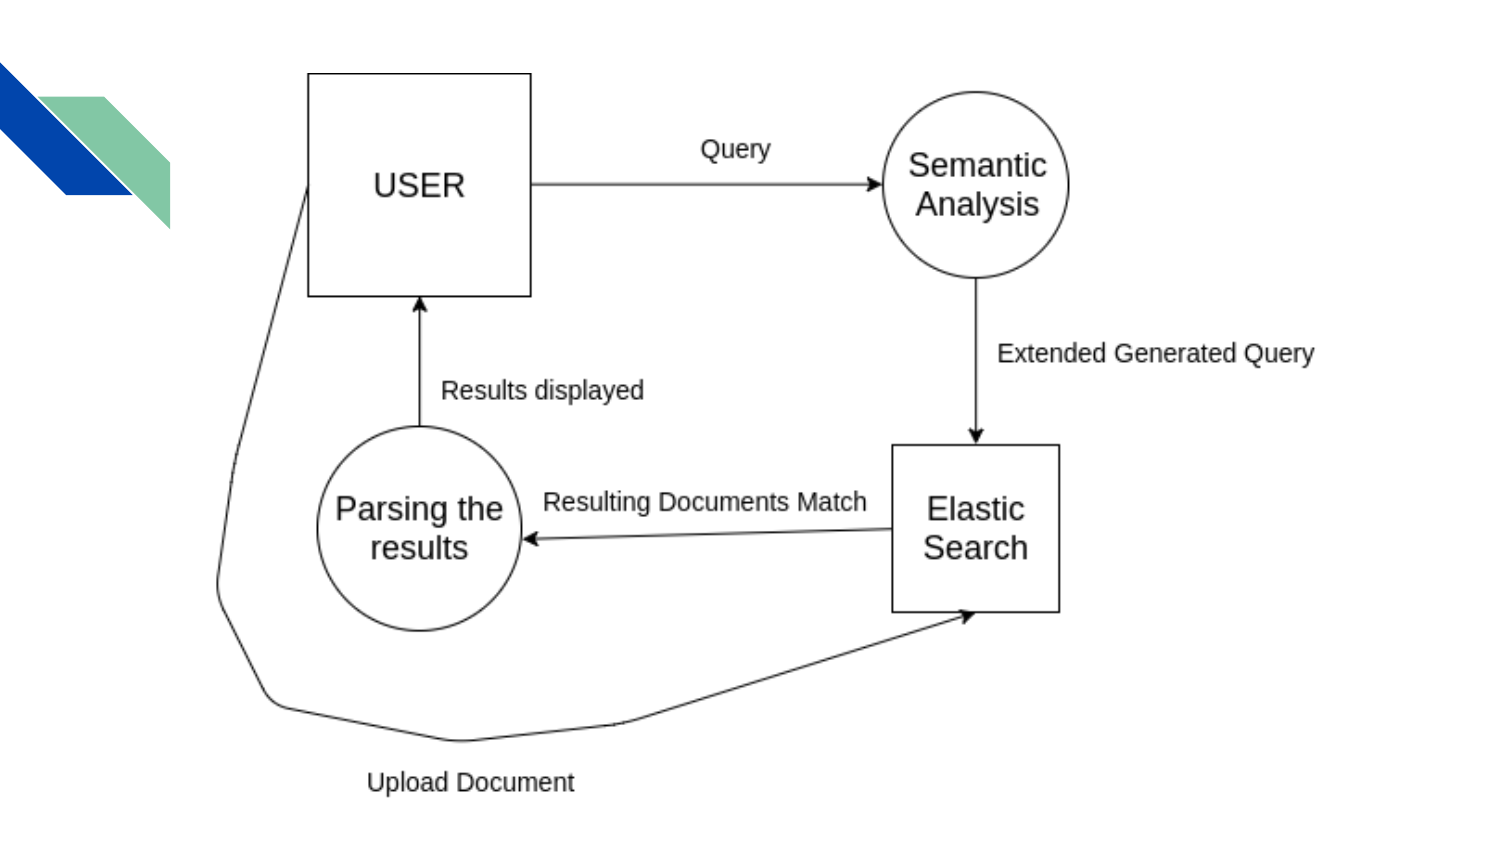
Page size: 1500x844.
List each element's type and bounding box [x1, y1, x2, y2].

picture [202, 73, 1349, 803]
